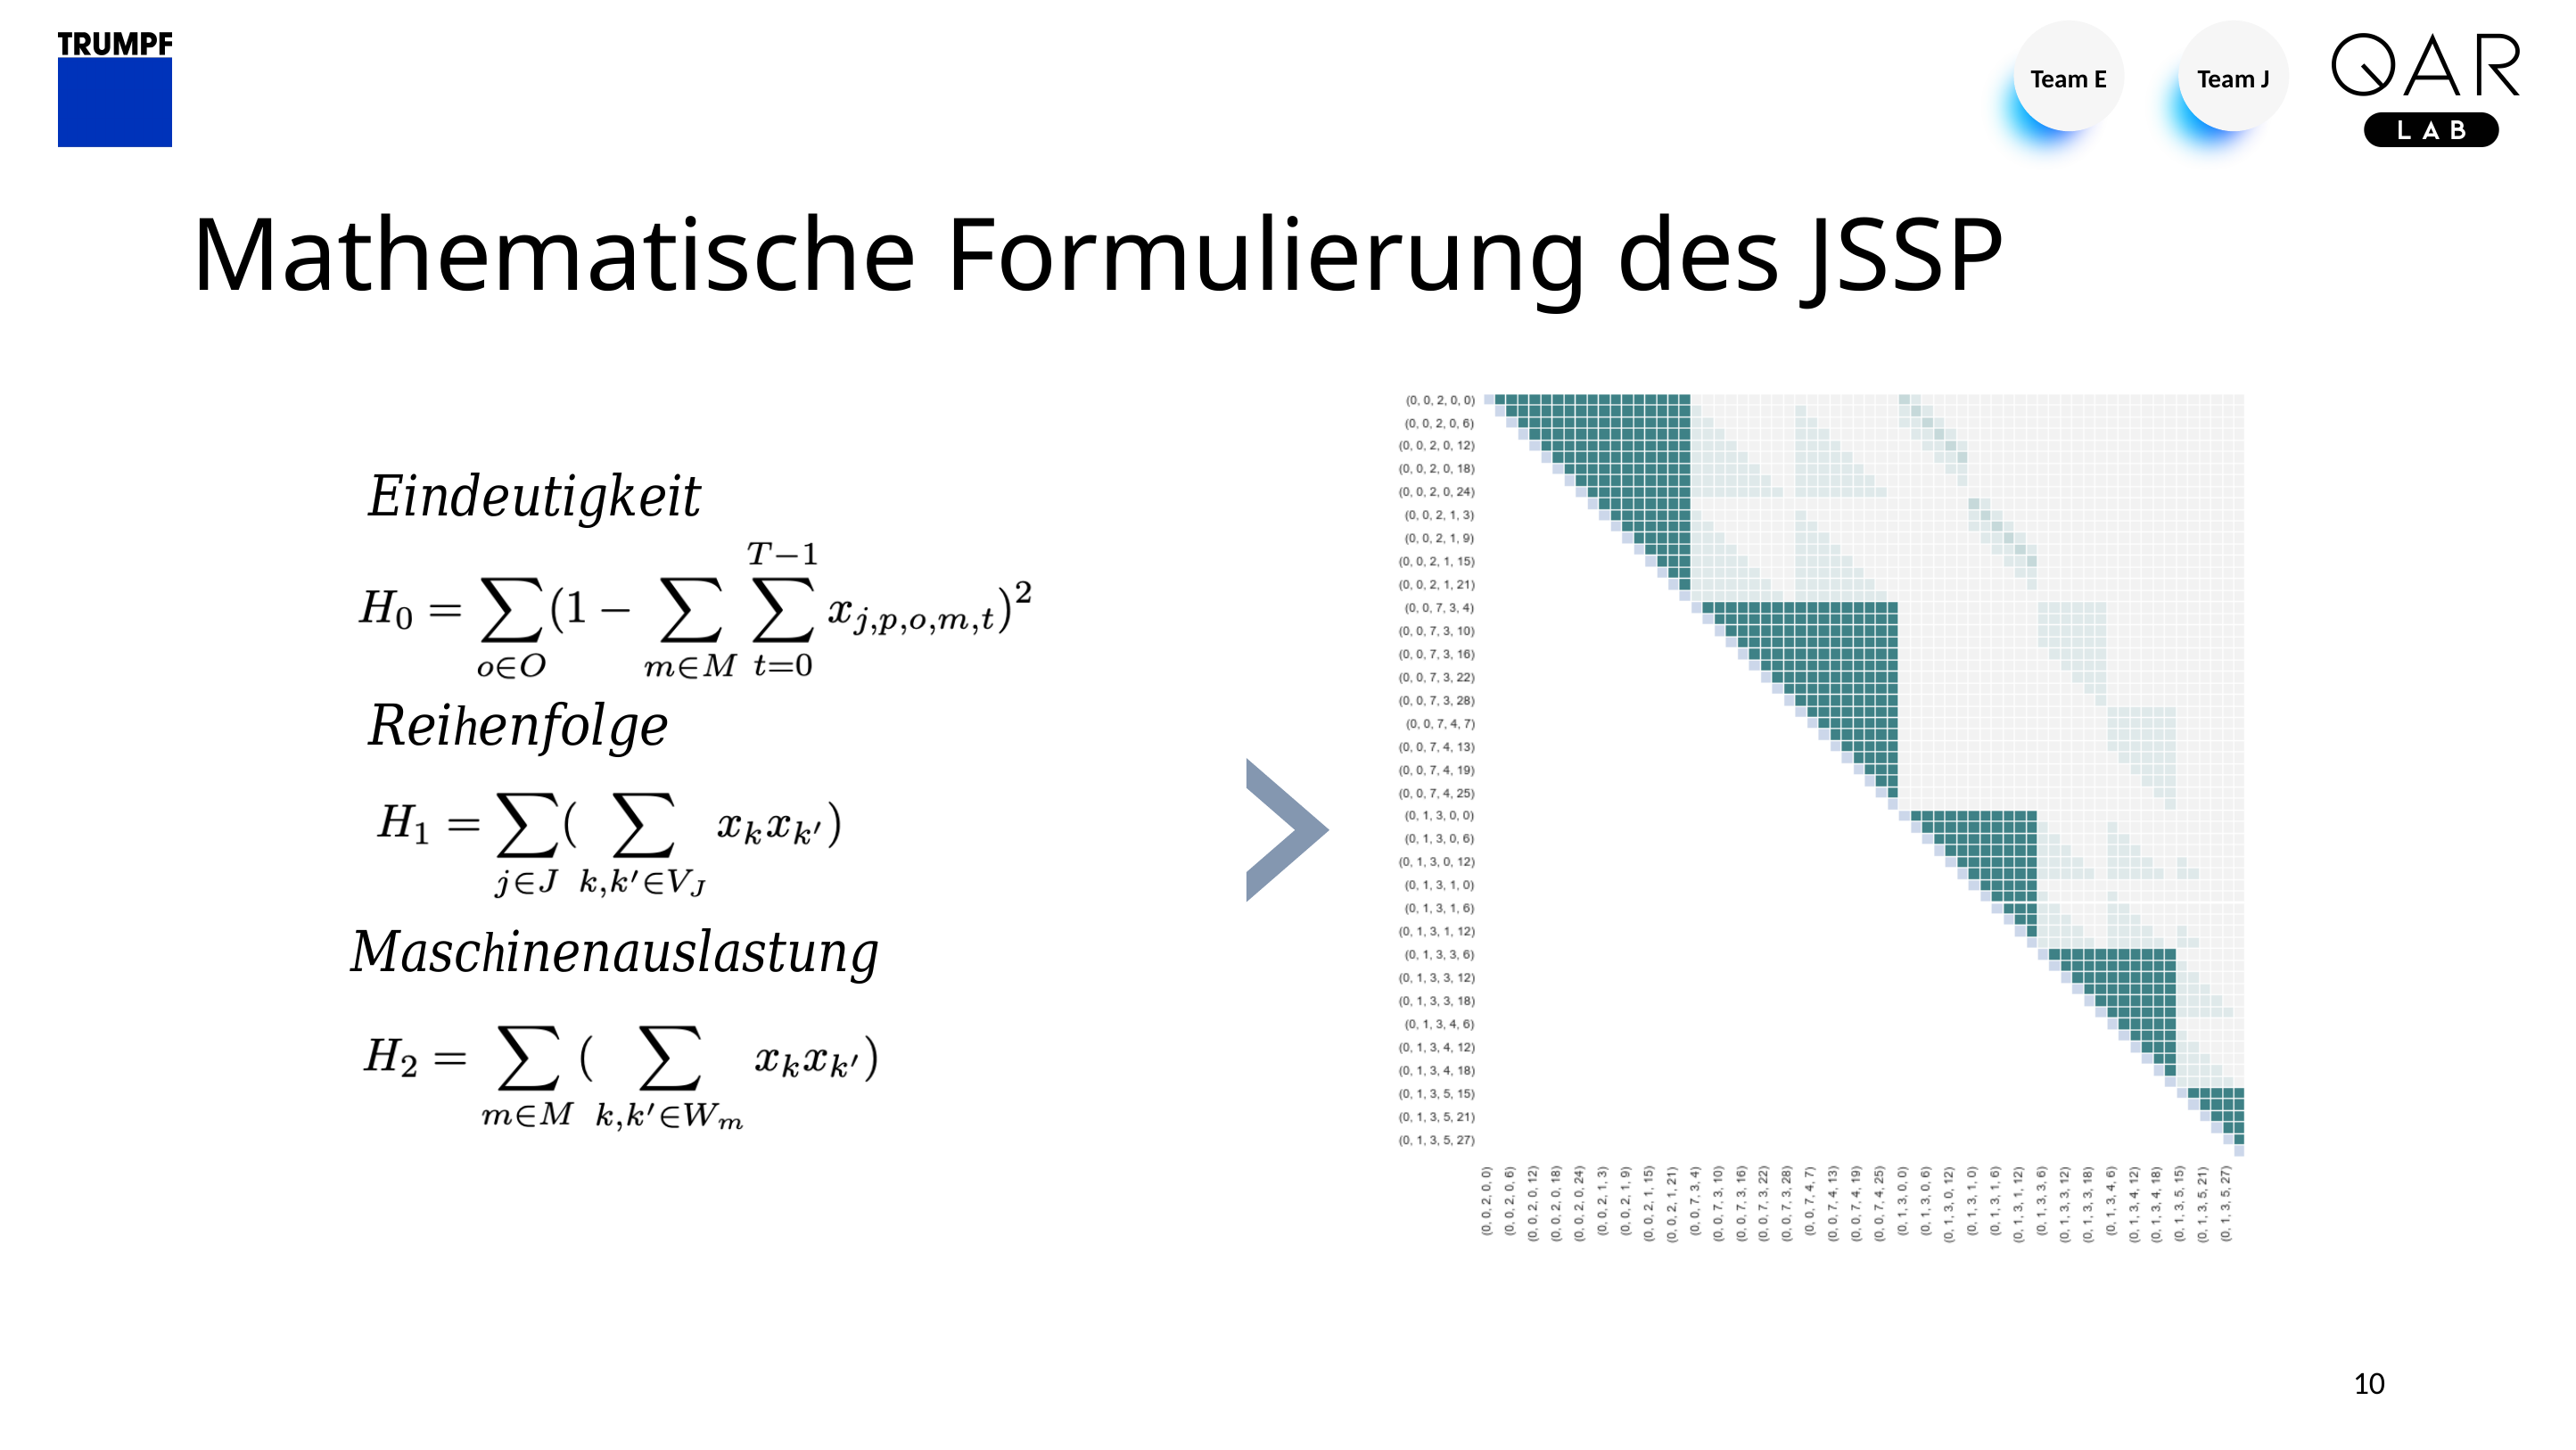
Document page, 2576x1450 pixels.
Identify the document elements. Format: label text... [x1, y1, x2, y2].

text_box [1245, 755, 1329, 904]
title Mathematische Formulierung des JSSP [177, 77, 2399, 318]
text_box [2120, 20, 2292, 190]
picture [1329, 361, 2270, 1306]
picture [2332, 33, 2520, 147]
picture [58, 32, 172, 147]
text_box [1956, 20, 2120, 190]
slide_number 10 [1819, 1343, 2399, 1421]
picture [349, 734, 918, 915]
picture [344, 980, 947, 1148]
picture [348, 503, 1066, 712]
